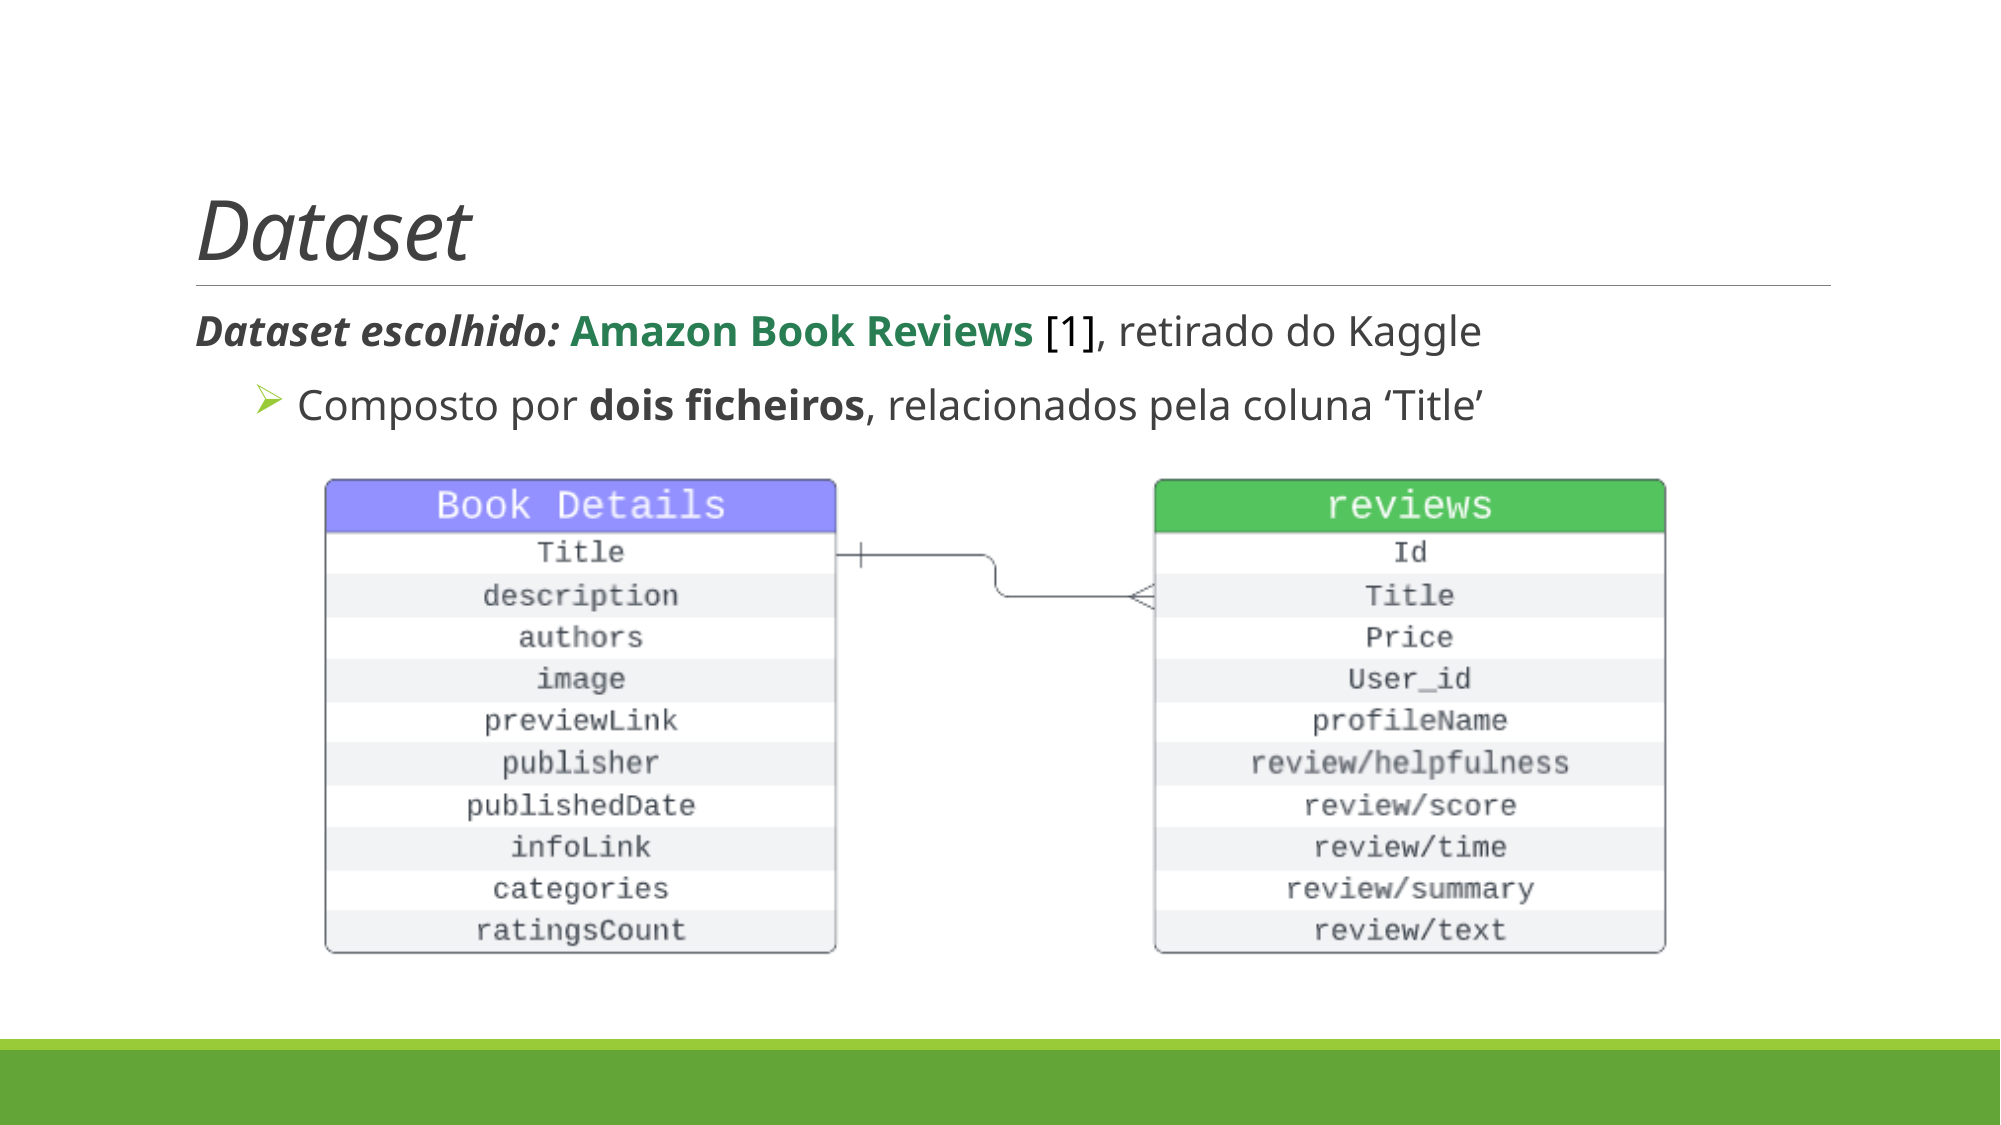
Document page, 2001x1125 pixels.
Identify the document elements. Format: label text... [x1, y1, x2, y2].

picture [312, 469, 1688, 982]
title Dataset [180, 47, 1830, 285]
list Dataset escolhido: Amazon Book Reviews [1], retirado do Kaggle Composto por dois ficheiros, relacionados pela coluna ‘Title’ [180, 302, 1830, 963]
